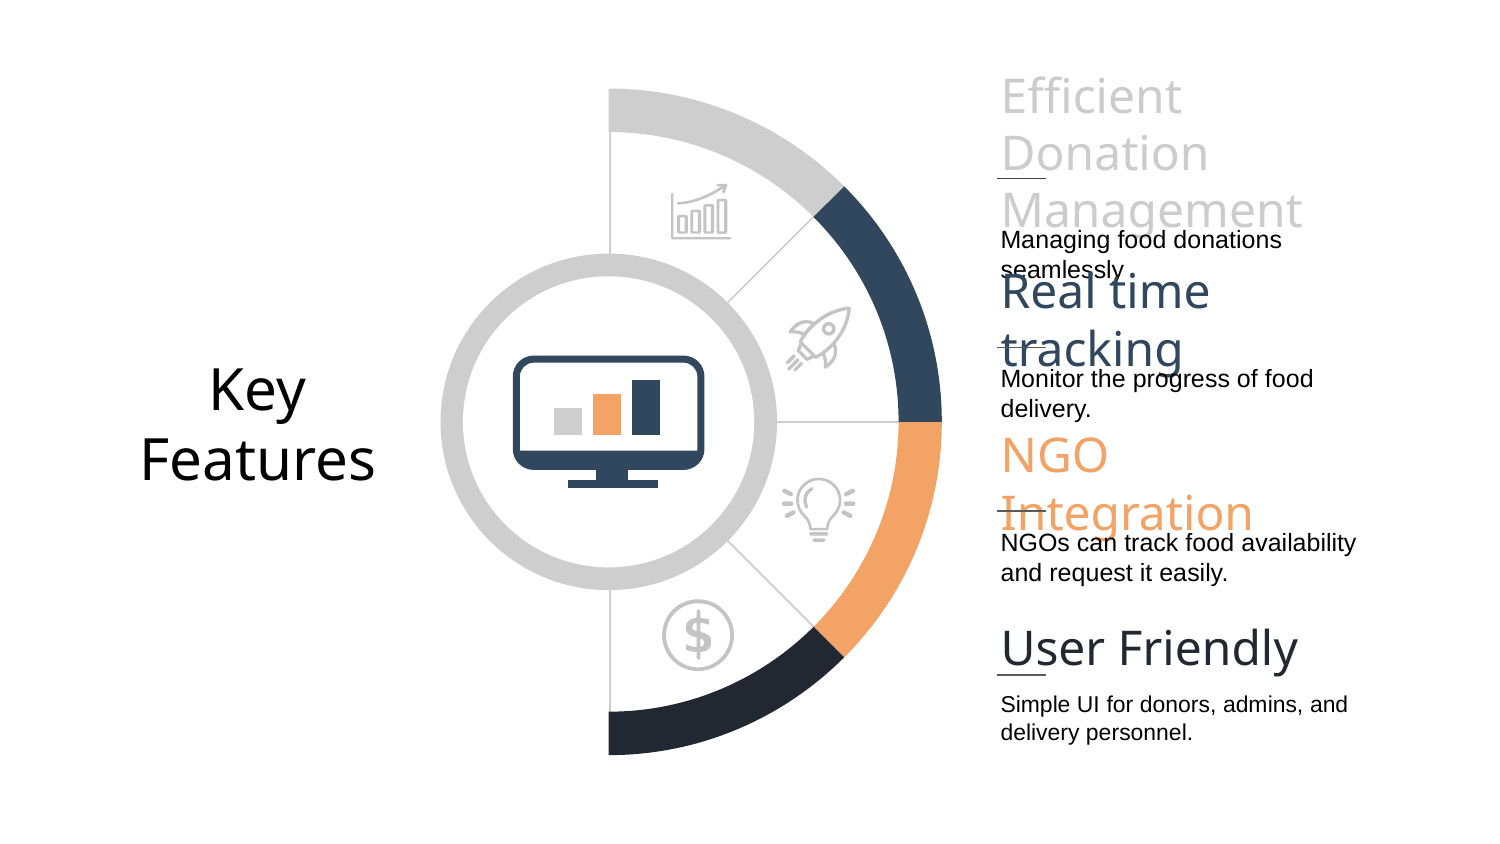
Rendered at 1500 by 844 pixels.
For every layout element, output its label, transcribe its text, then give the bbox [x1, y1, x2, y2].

text_box NGOs can track food availability and request it easily. [985, 511, 1382, 587]
text_box Key Features [75, 218, 435, 625]
text_box Efficient Donation Management [985, 122, 1382, 181]
text_box NGO Integration [985, 453, 1382, 511]
text_box Real time tracking [985, 289, 1382, 347]
text_box Managing food donations seamlessly [985, 208, 1382, 284]
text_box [440, 88, 943, 756]
text_box Simple UI for donors, admins, and delivery personnel. [985, 674, 1382, 750]
text_box Monitor the progress of food delivery. [985, 347, 1382, 423]
text_box User Friendly [985, 616, 1382, 674]
